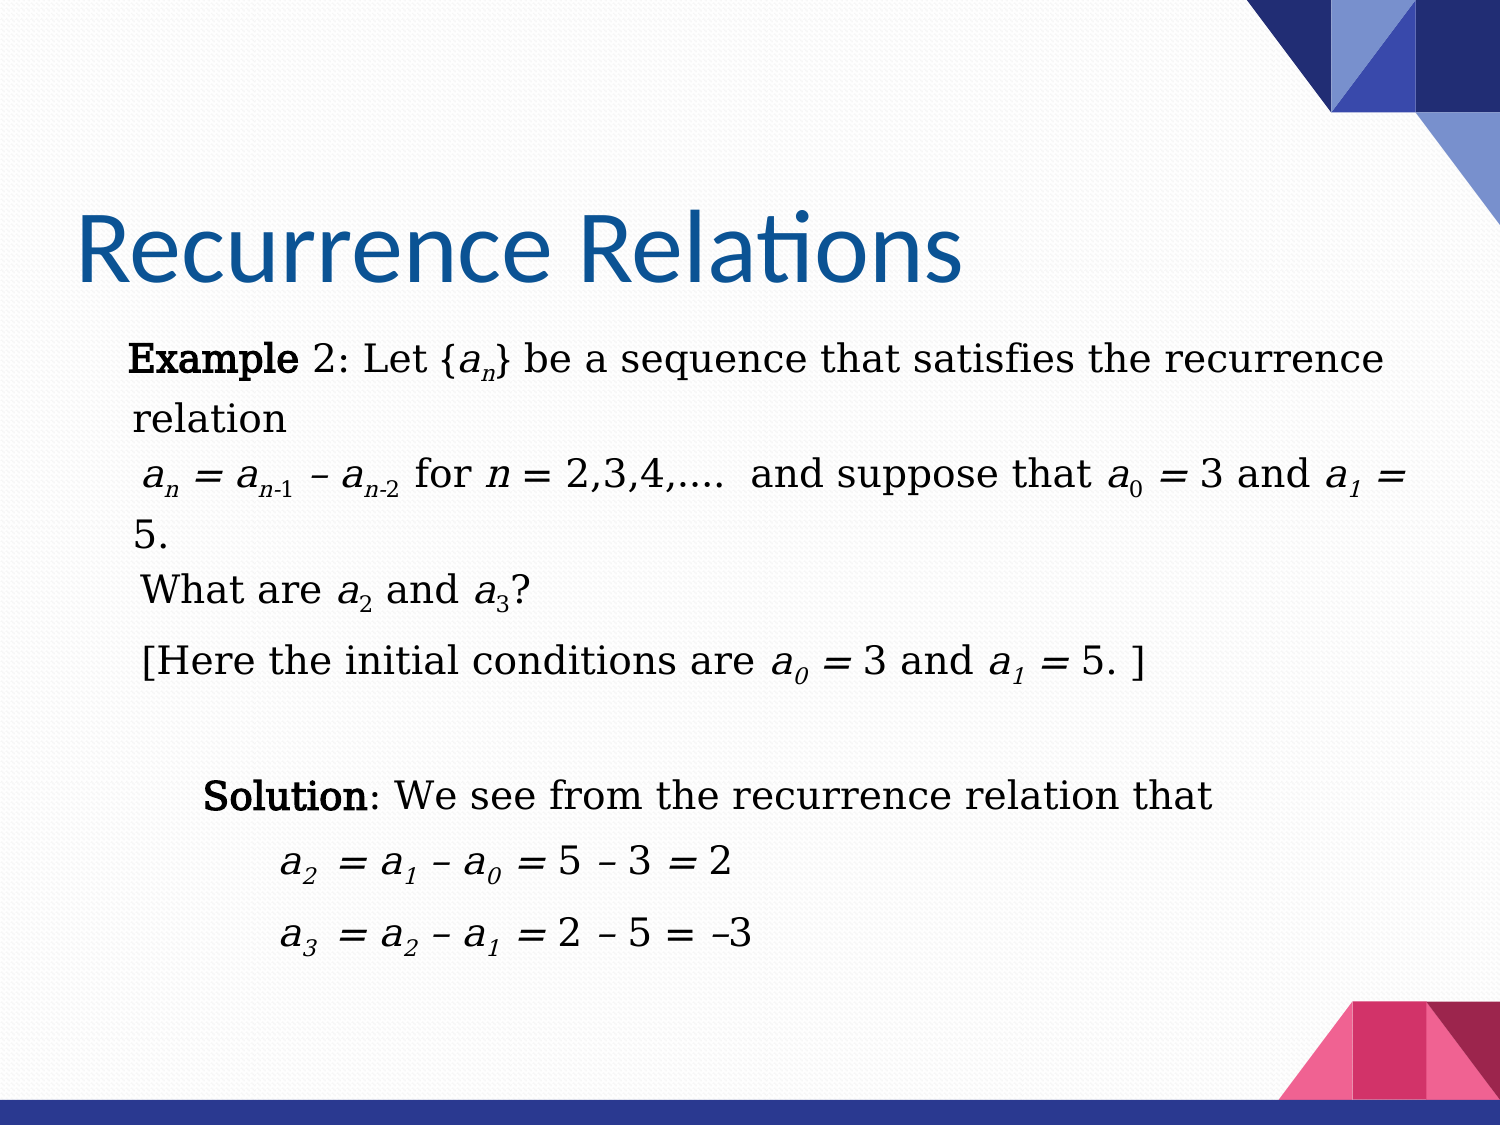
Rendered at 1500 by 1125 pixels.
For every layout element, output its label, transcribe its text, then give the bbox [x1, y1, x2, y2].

list Example 2: Let {an} be a sequence that satisfies the recurrence relation an = an-1 – an-2 for n = 2,3,4,…. and suppose that a0 = 3 and a1 = 5. What are a2 and a3? [Here the initial conditions are a0 = 3 and a1 = 5. ] Solution: We see from the recurrence relation that a2 = a1 – a0 = 5 – 3 = 2 a3 = a2 – a1 = 2 – 5 = –3 [75, 317, 1425, 1038]
title Recurrence Relations [75, 115, 1425, 303]
picture [0, 0, 1500, 1099]
